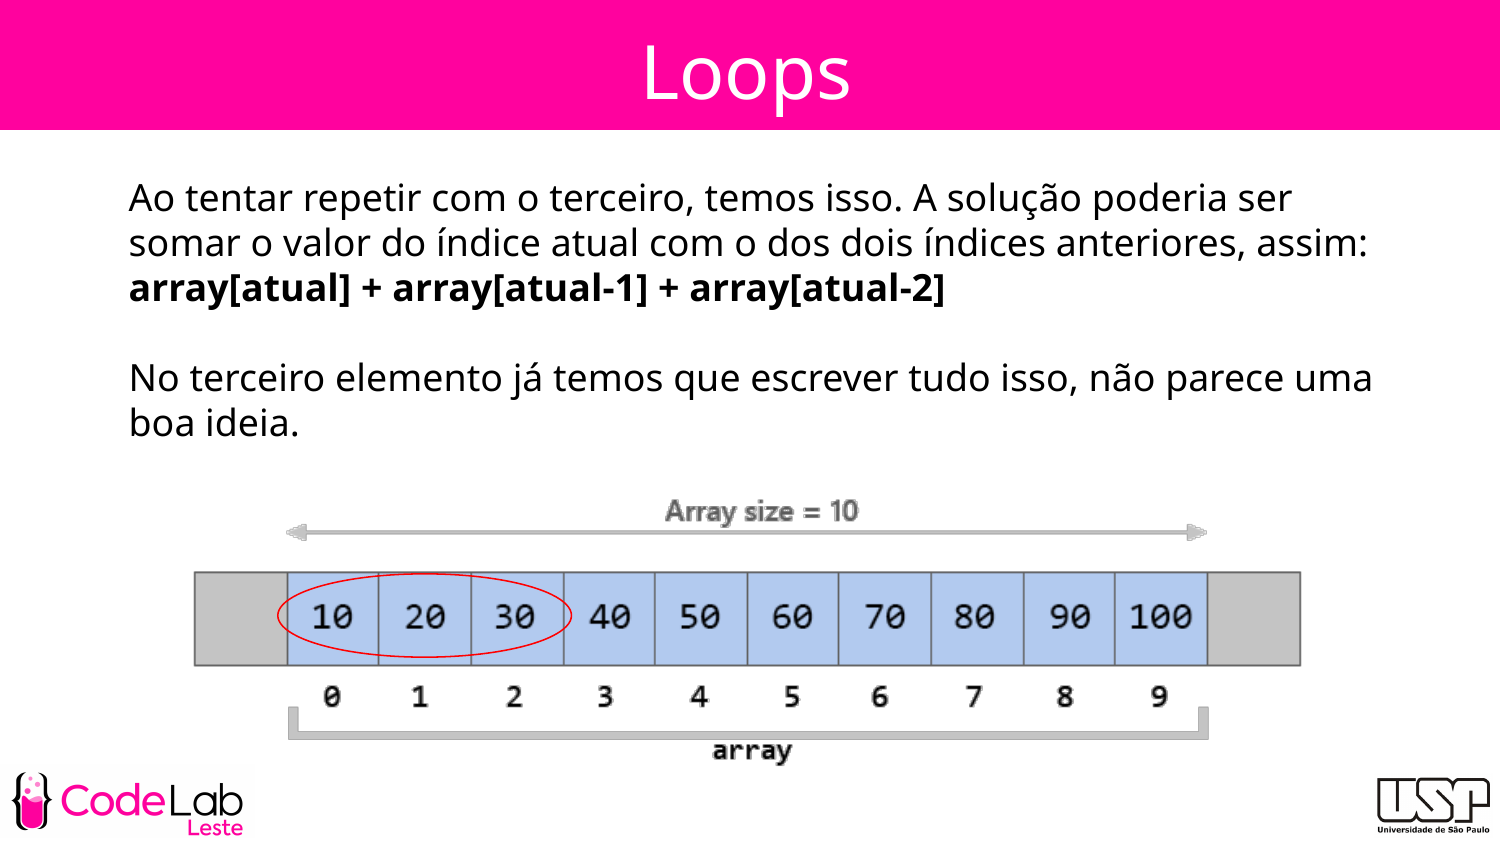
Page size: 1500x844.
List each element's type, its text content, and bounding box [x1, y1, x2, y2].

picture [1374, 773, 1494, 838]
text_box Ao tentar repetir com o terceiro, temos isso. A solução poderia ser somar o valor do índice atual com o dos dois índices anteriores, assim: array[atual] + array[atual-1] + array[atual-2] No terceiro elemento já temos que escrever tudo isso, não parece uma boa ideia. [113, 159, 1409, 452]
text_box [0, 0, 1500, 130]
title Loops [67, 32, 1427, 130]
picture [0, 474, 1324, 838]
